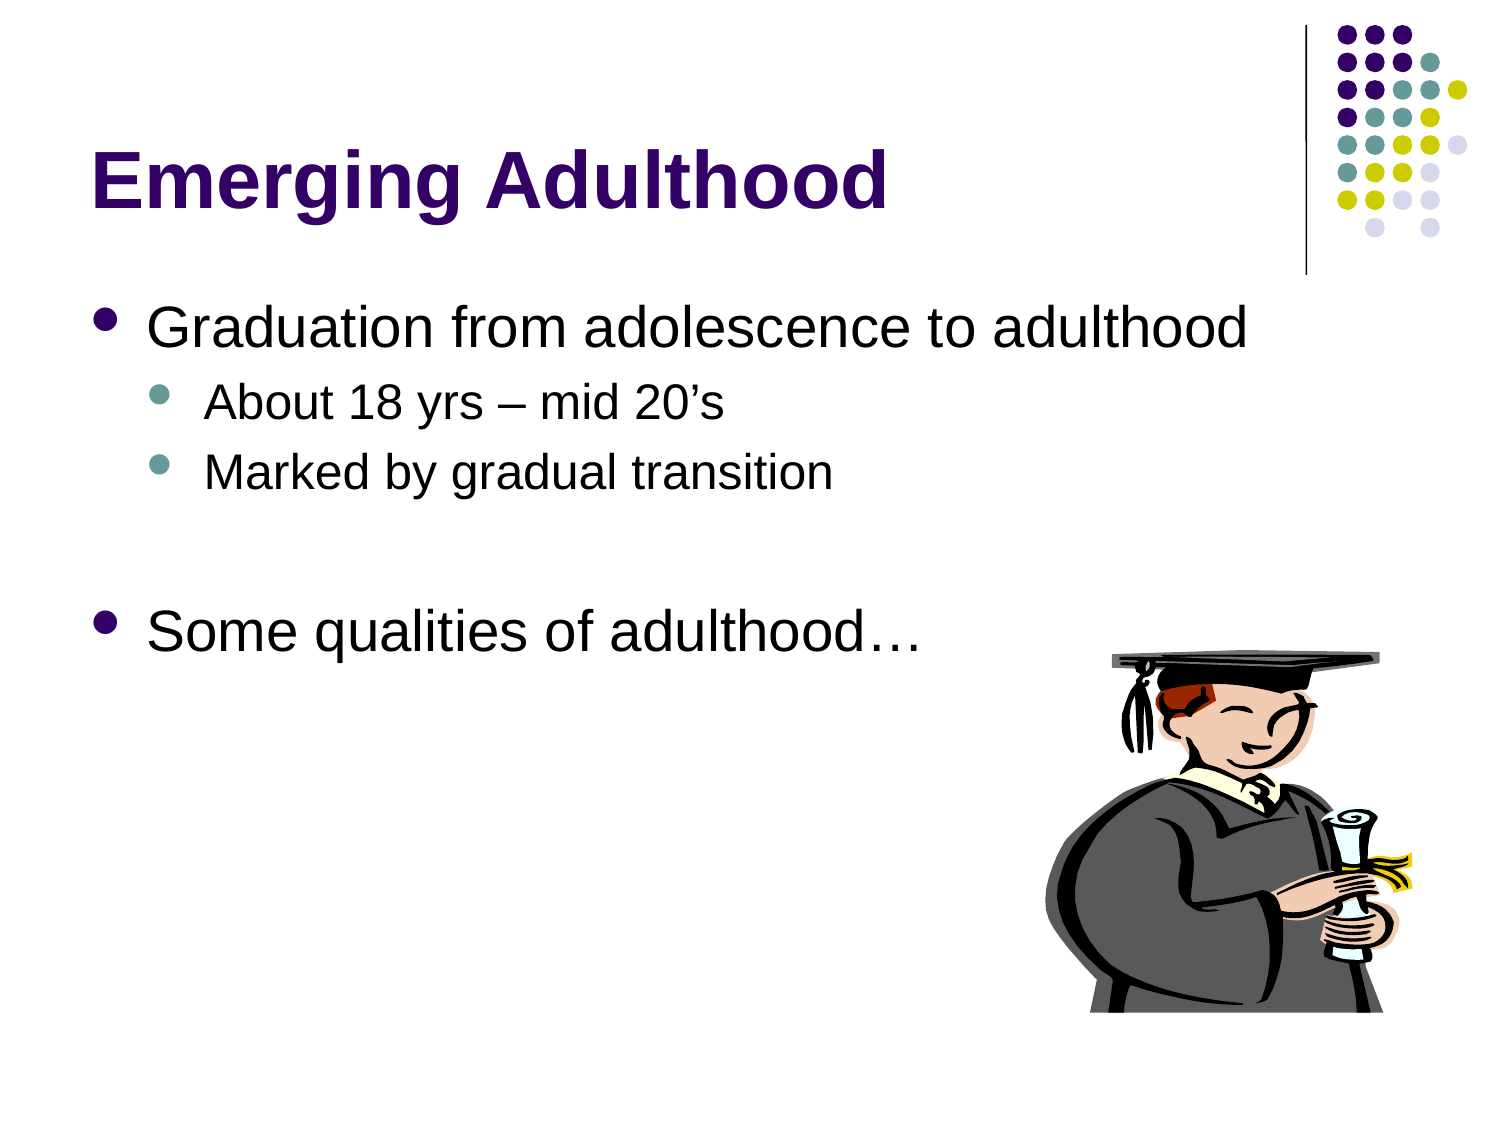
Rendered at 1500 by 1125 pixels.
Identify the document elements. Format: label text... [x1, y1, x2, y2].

picture [1037, 649, 1413, 1013]
title Emerging Adulthood [75, 20, 1313, 233]
list Graduation from adolescence to adulthood About 18 yrs – mid 20’s Marked by gradual transition Some qualities of adulthood… [75, 282, 1425, 1006]
